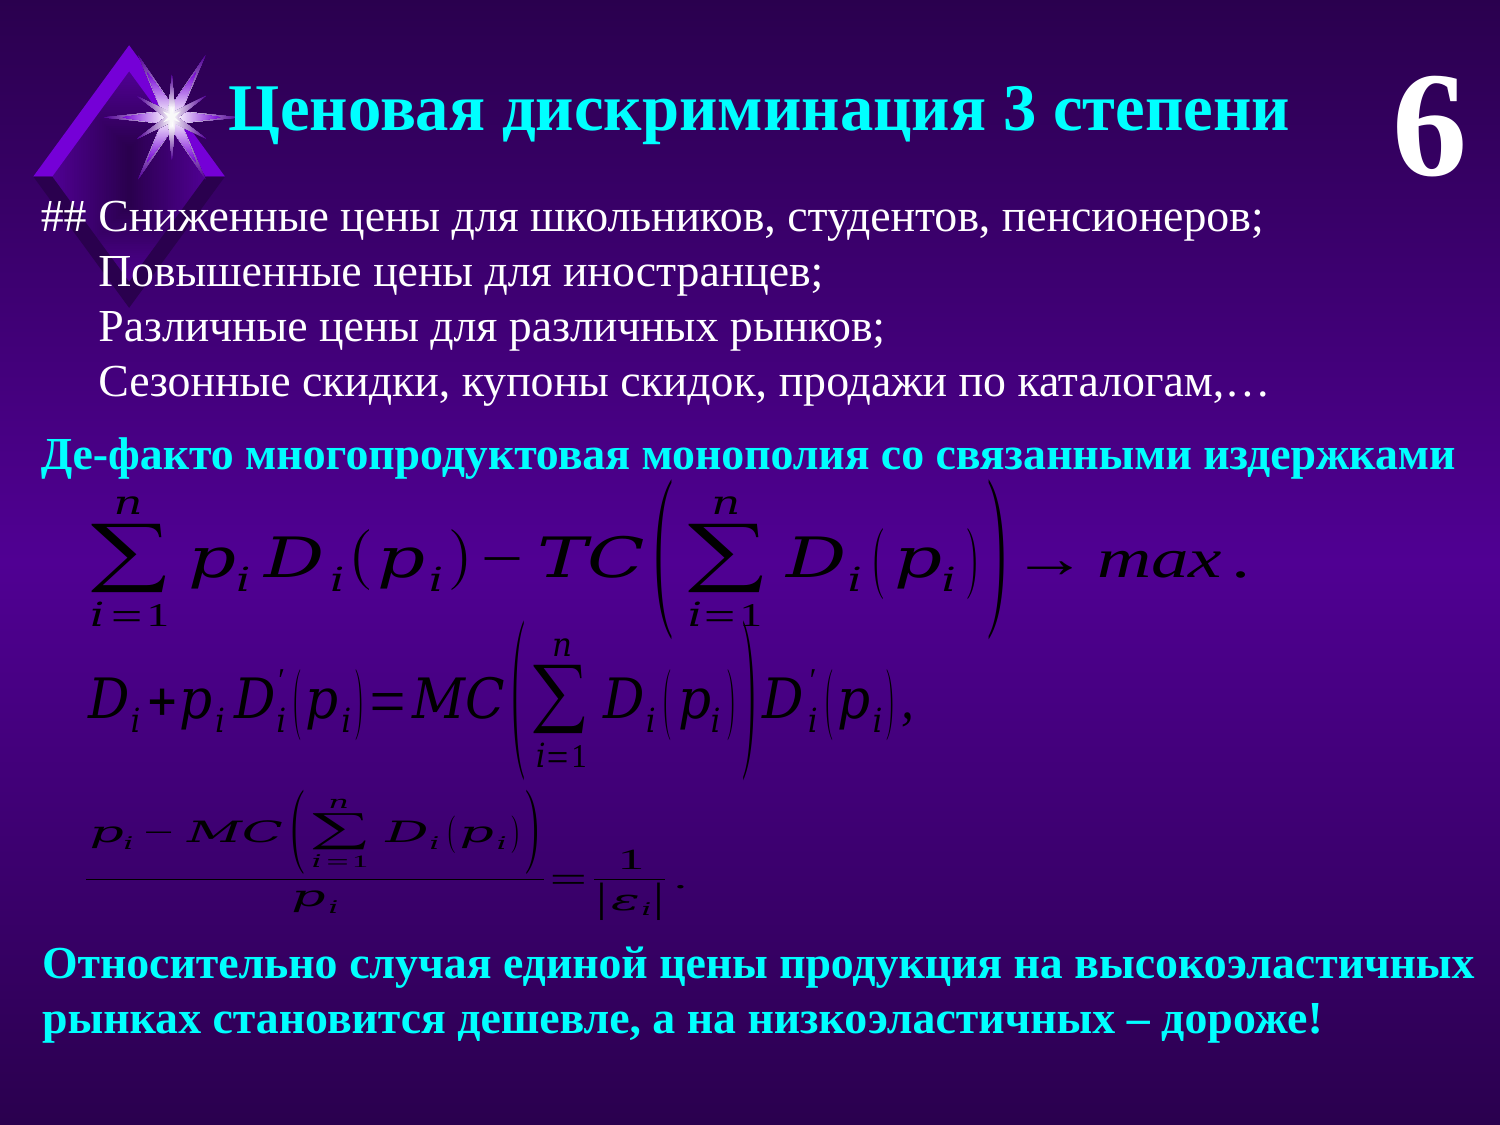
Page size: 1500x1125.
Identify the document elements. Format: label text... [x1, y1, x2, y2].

text_box Ценовая дискриминация 3 степени [29, 56, 1293, 152]
text_box ## Сниженные цены для школьников, студентов, пенсионеров; Повышенные цены для иностранцев; Различные цены для различных рынков; Сезонные скидки, купоны скидок, продажи по каталогам,… [26, 178, 1466, 413]
text_box Де-факто многопродуктовая монополия со связанными издержками [26, 415, 1474, 486]
text_box 6 [1293, 17, 1482, 213]
text_box Относительно случая единой цены продукция на высокоэластичных рынках становится дешевле, а на низкоэластичных – дороже! [27, 924, 1498, 1050]
